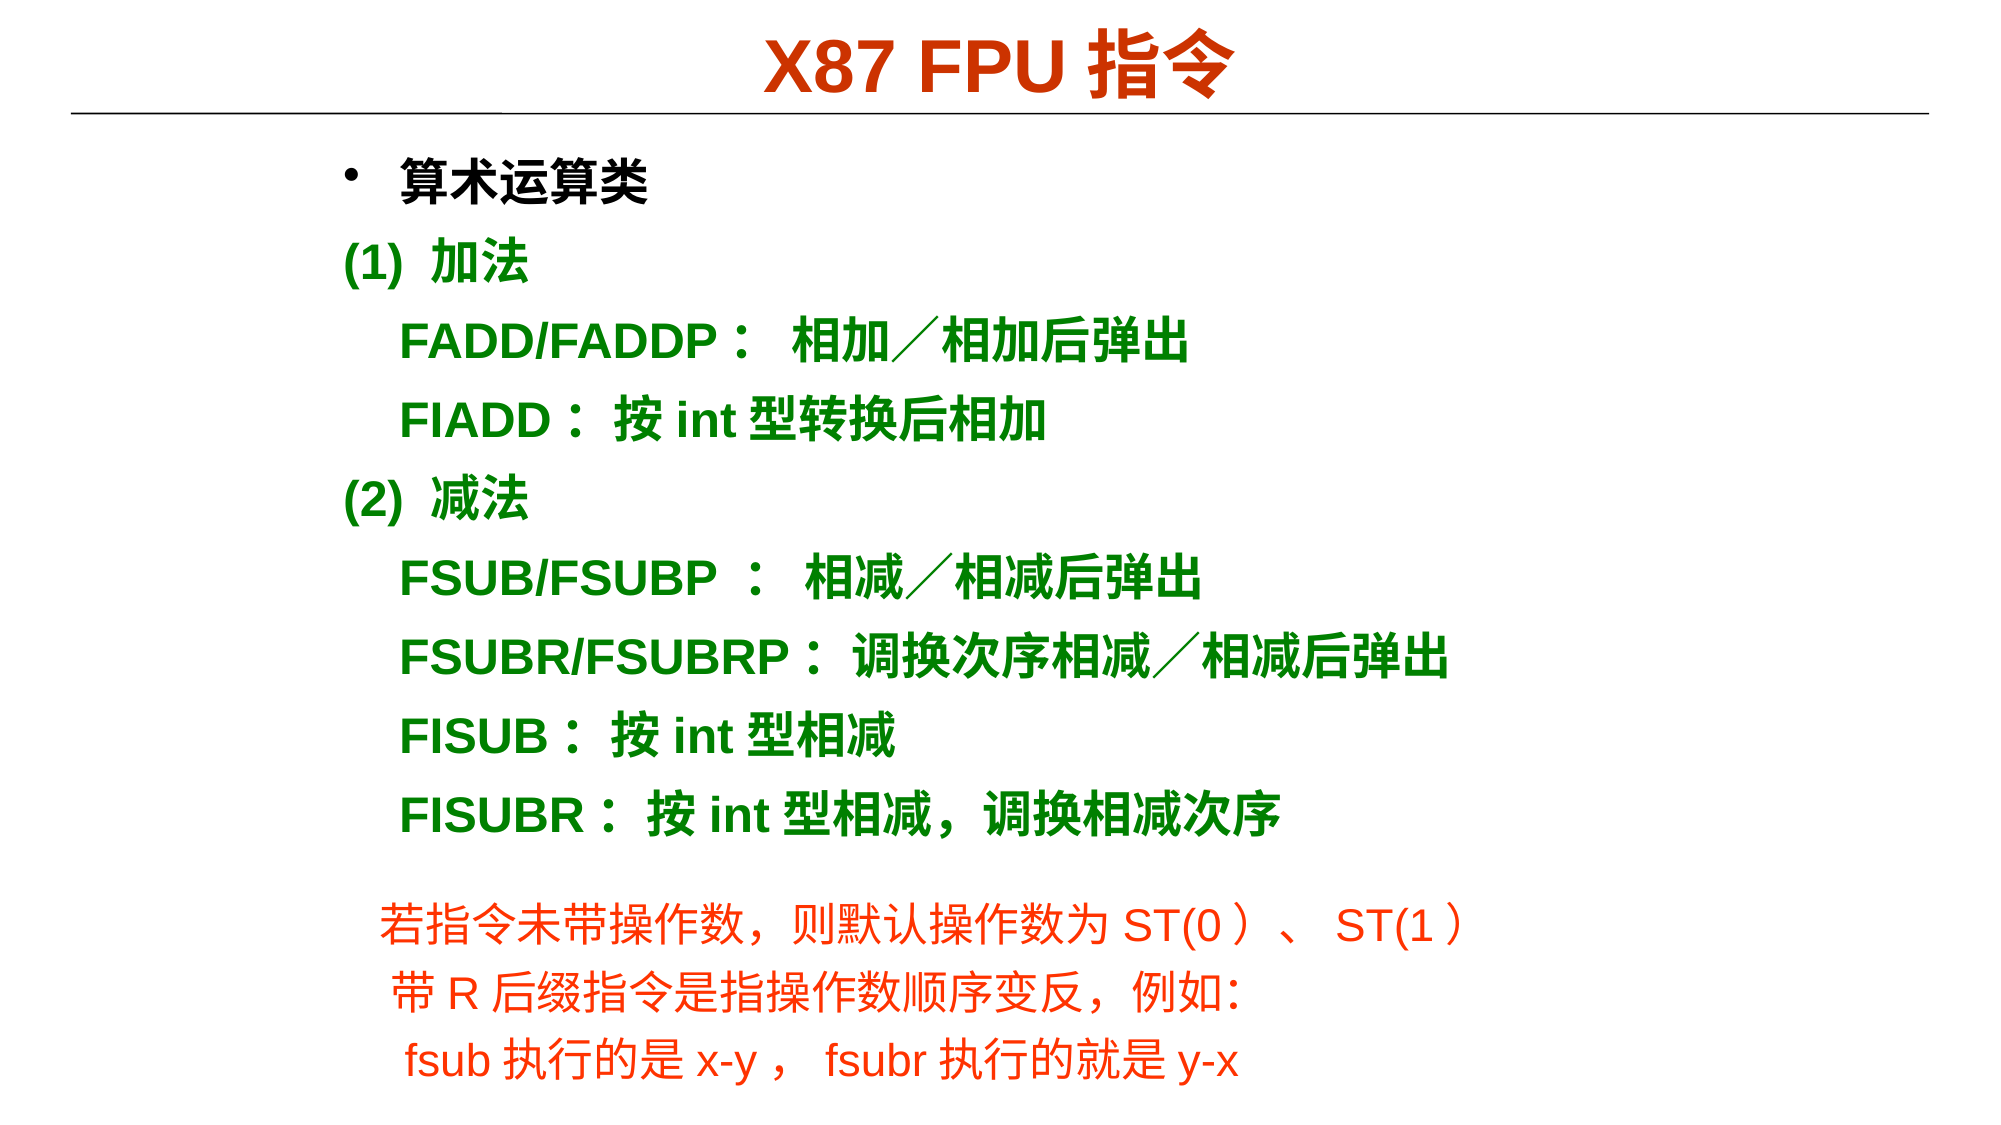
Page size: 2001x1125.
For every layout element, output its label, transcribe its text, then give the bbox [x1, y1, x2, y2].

title X87 FPU指令 [324, 15, 1676, 109]
text_box 若指令未带操作数，则默认操作数为ST(0）、ST(1） 带R后缀指令是指操作数顺序变反，例如： fsub执行的是x-y，fsubr执行的就是y-x [313, 879, 1666, 1094]
list 算术运算类 (1) 加法 FADD/FADDP： 相加／相加后弹出 FIADD：按int型转换后相加 (2) 减法 FSUB/FSUBP ： 相减／相减后弹出 FSUBR/FSUBRP：调换次序相减／相减后弹出 FISUB：按int型相减 FISUBR：按int型相减，调换相减次序 [327, 134, 1679, 991]
